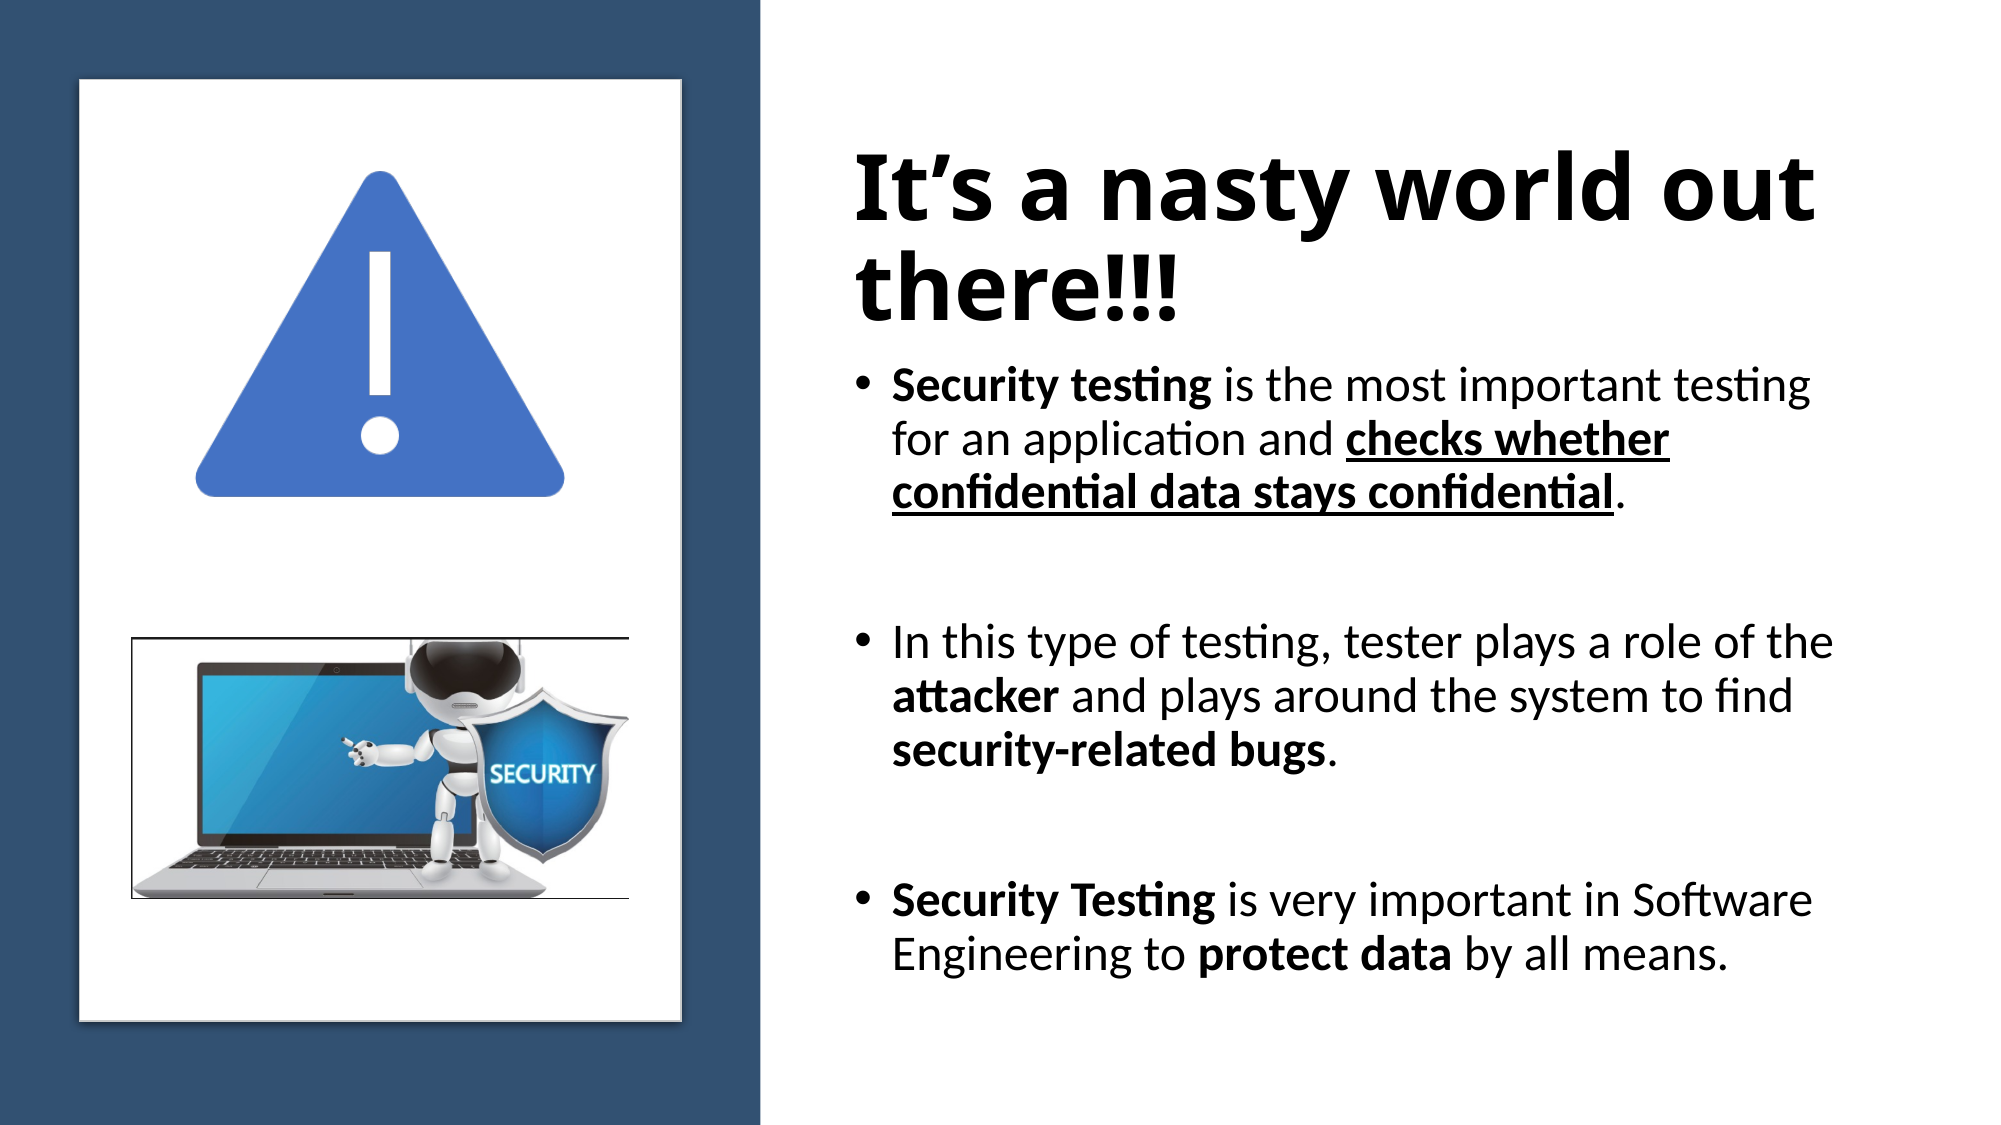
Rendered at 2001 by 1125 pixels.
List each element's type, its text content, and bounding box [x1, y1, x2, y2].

list Security testing is the most important testing for an application and checks whether confidential data stays confidential. In this type of testing, tester plays a role of the attacker and plays around the system to find security-related bugs. Security Testing is very important in Software Engineering to protect data by all means. [839, 350, 1893, 1021]
title It’s a nasty world out there!!! [839, 103, 1893, 350]
picture [131, 637, 629, 899]
picture [177, 131, 583, 538]
text_box [0, 0, 761, 1125]
text_box [78, 78, 682, 1022]
